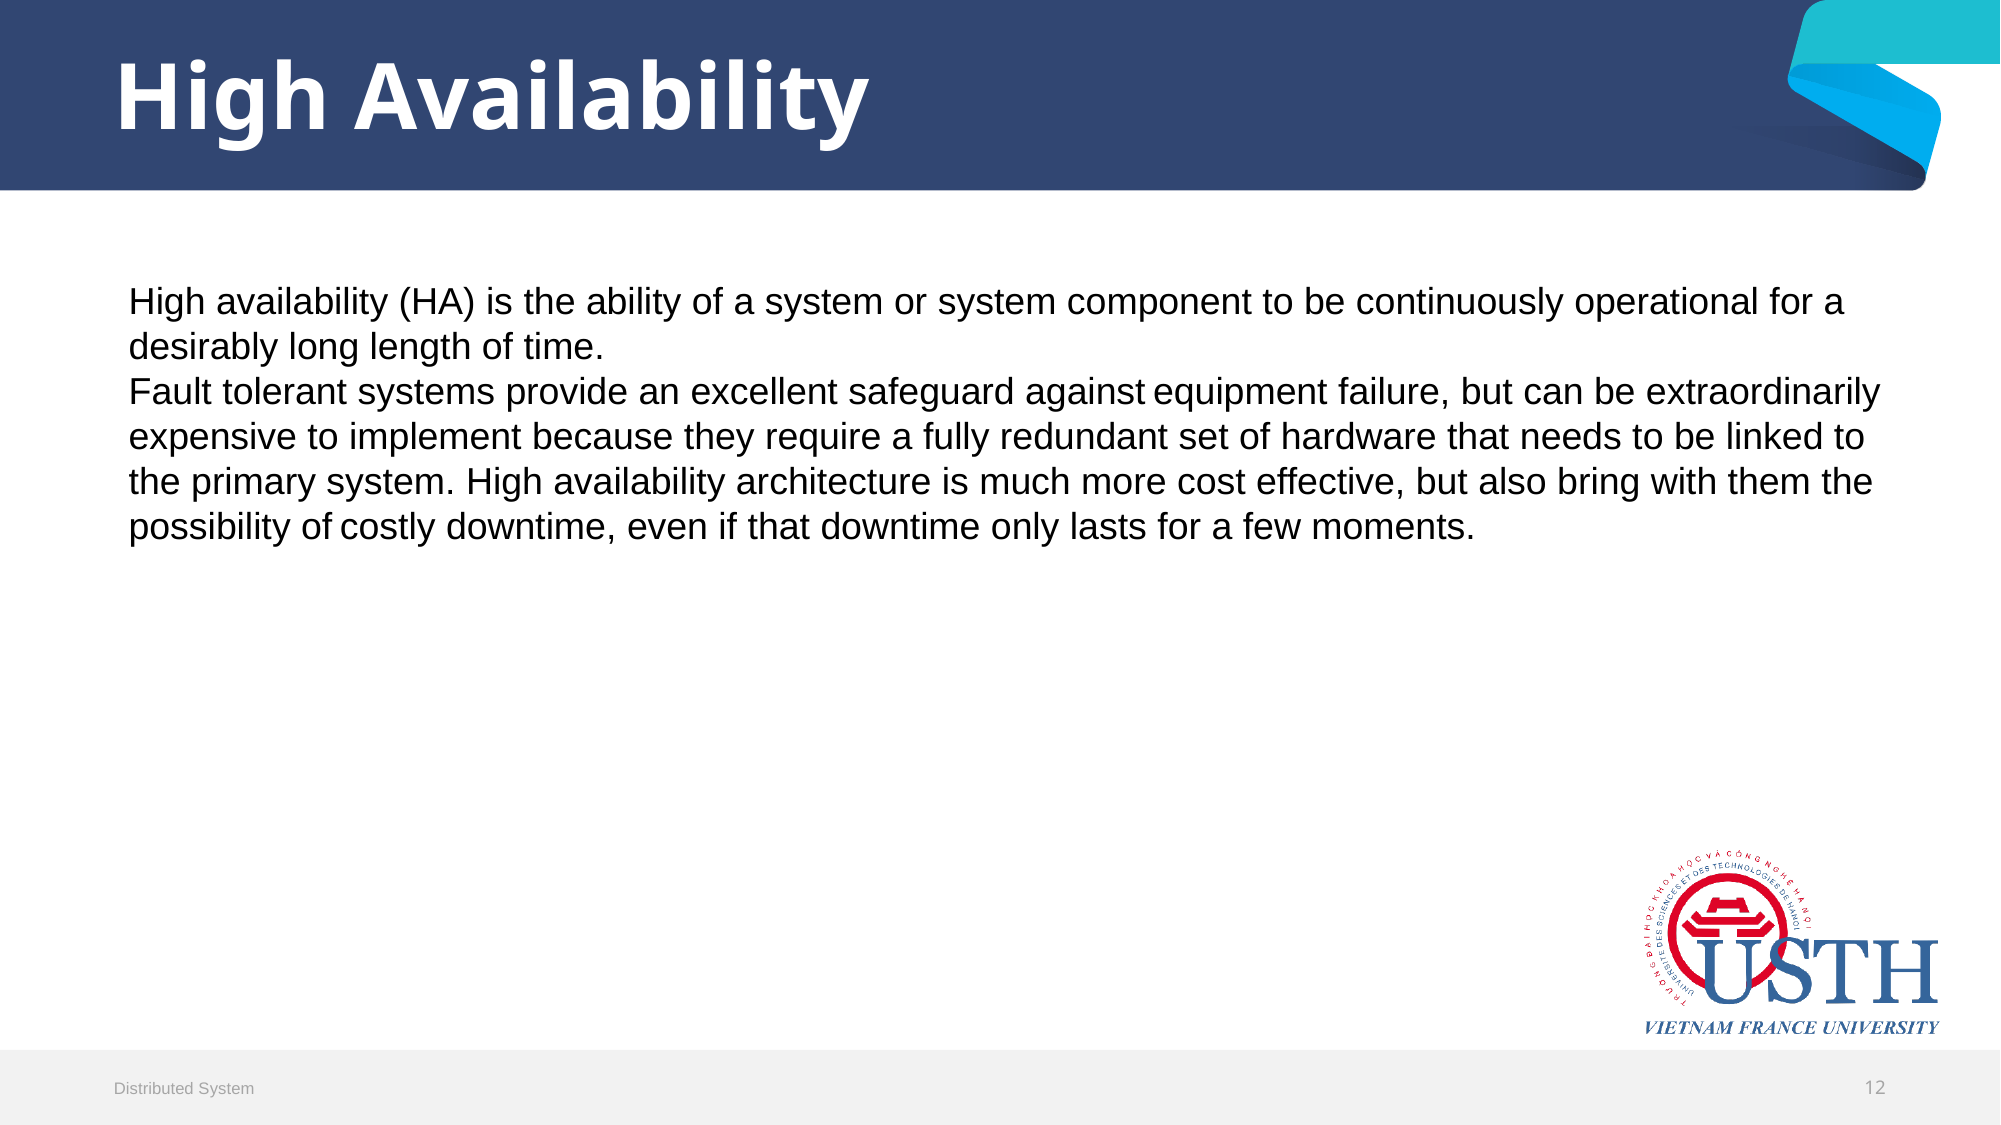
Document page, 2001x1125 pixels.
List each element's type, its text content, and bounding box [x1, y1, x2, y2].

title High Availability [114, 9, 1886, 190]
text_box High availability (HA) is the ability of a system or system component to be continuously operational for a desirably long length of time. Fault tolerant systems provide an excellent safeguard against equipment failure, but can be extraordinarily expensive to implement because they require a fully redundant set of hardware that needs to be linked to the primary system. High availability architecture is much more cost effective, but also bring with them the possibility of costly downtime, even if that downtime only lasts for a few moments. [114, 269, 1940, 555]
slide_number 12 [1791, 1069, 1886, 1109]
picture [1644, 850, 1940, 1034]
footer Distributed System [114, 1068, 899, 1108]
